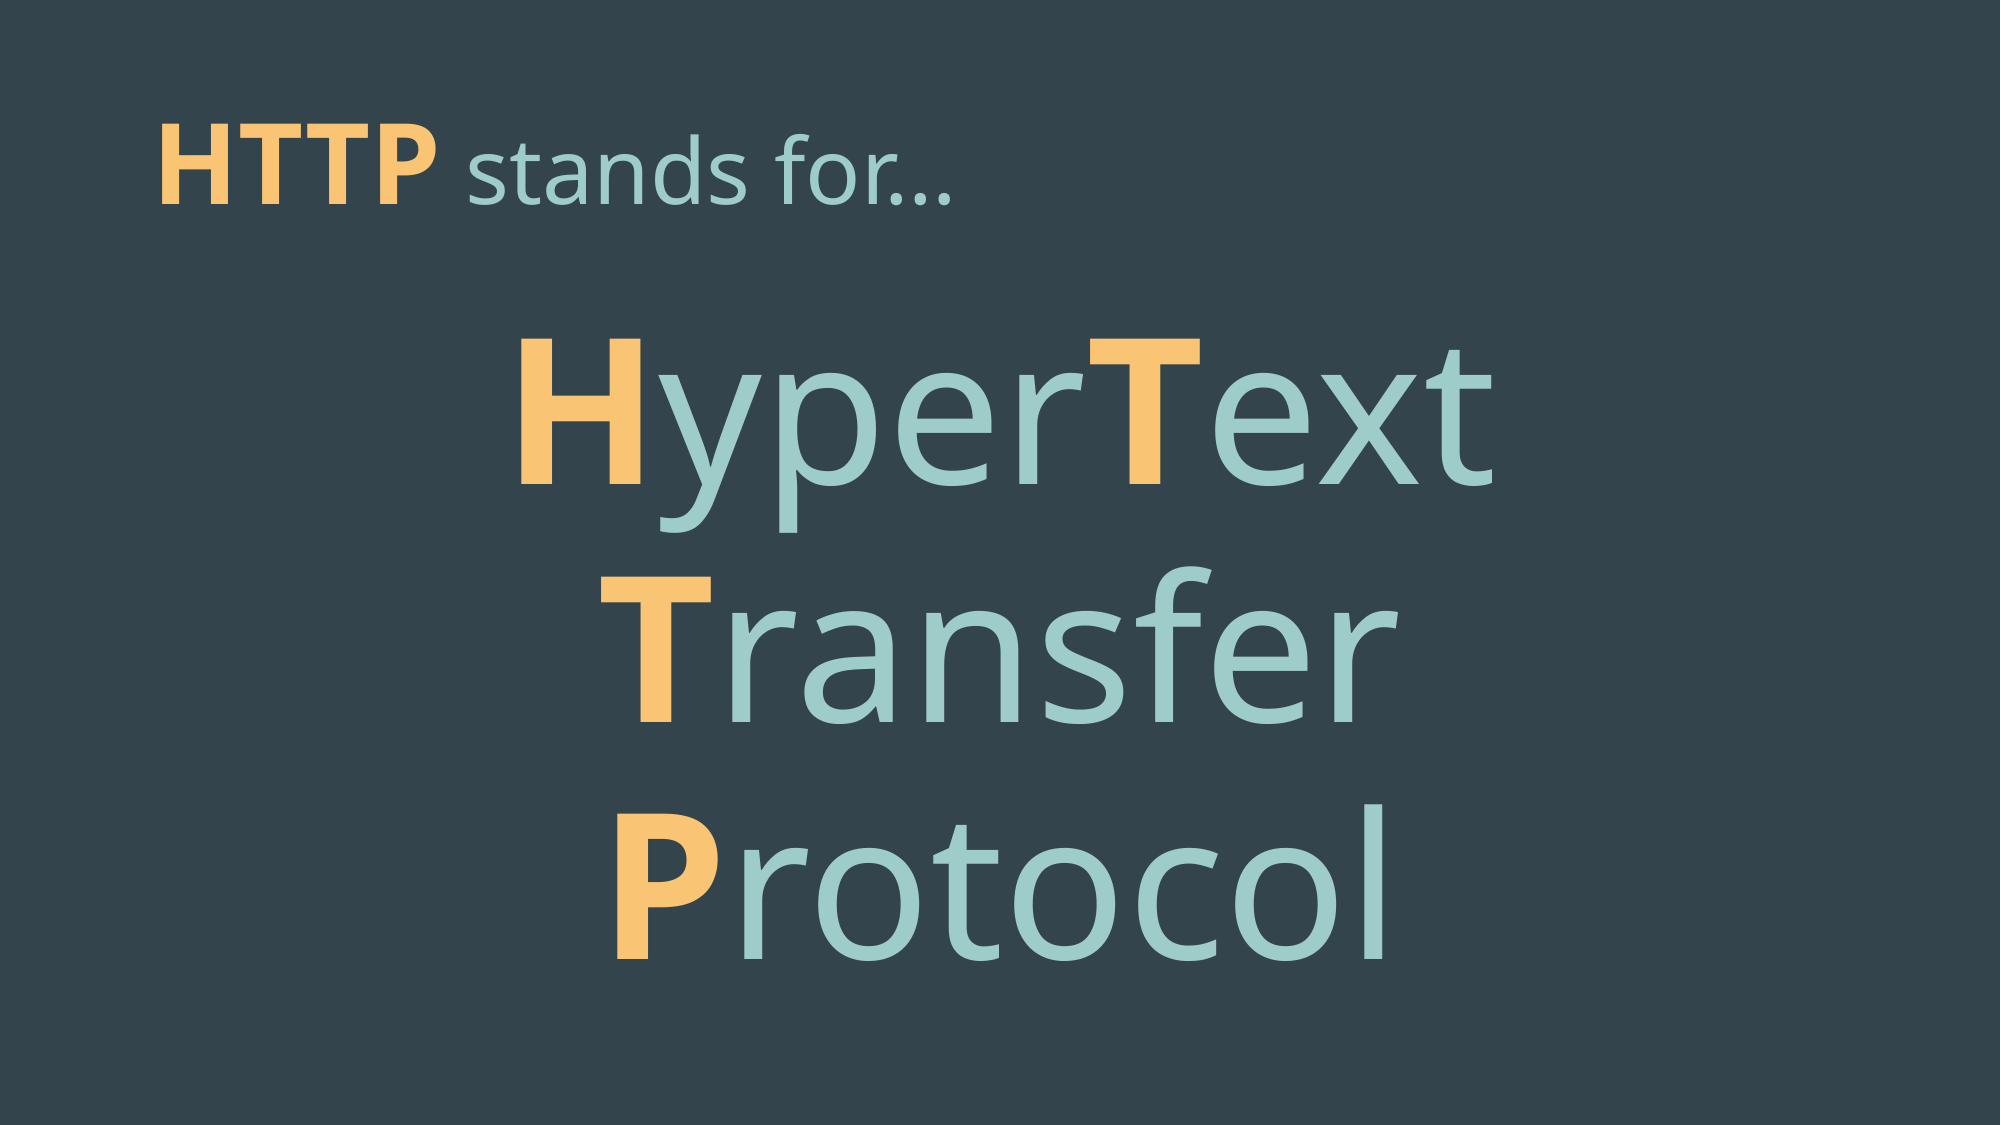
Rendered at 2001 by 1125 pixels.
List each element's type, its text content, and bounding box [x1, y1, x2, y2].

title HTTP stands for… [137, 59, 1863, 278]
list HyperText Transfer Protocol [137, 299, 1863, 1014]
